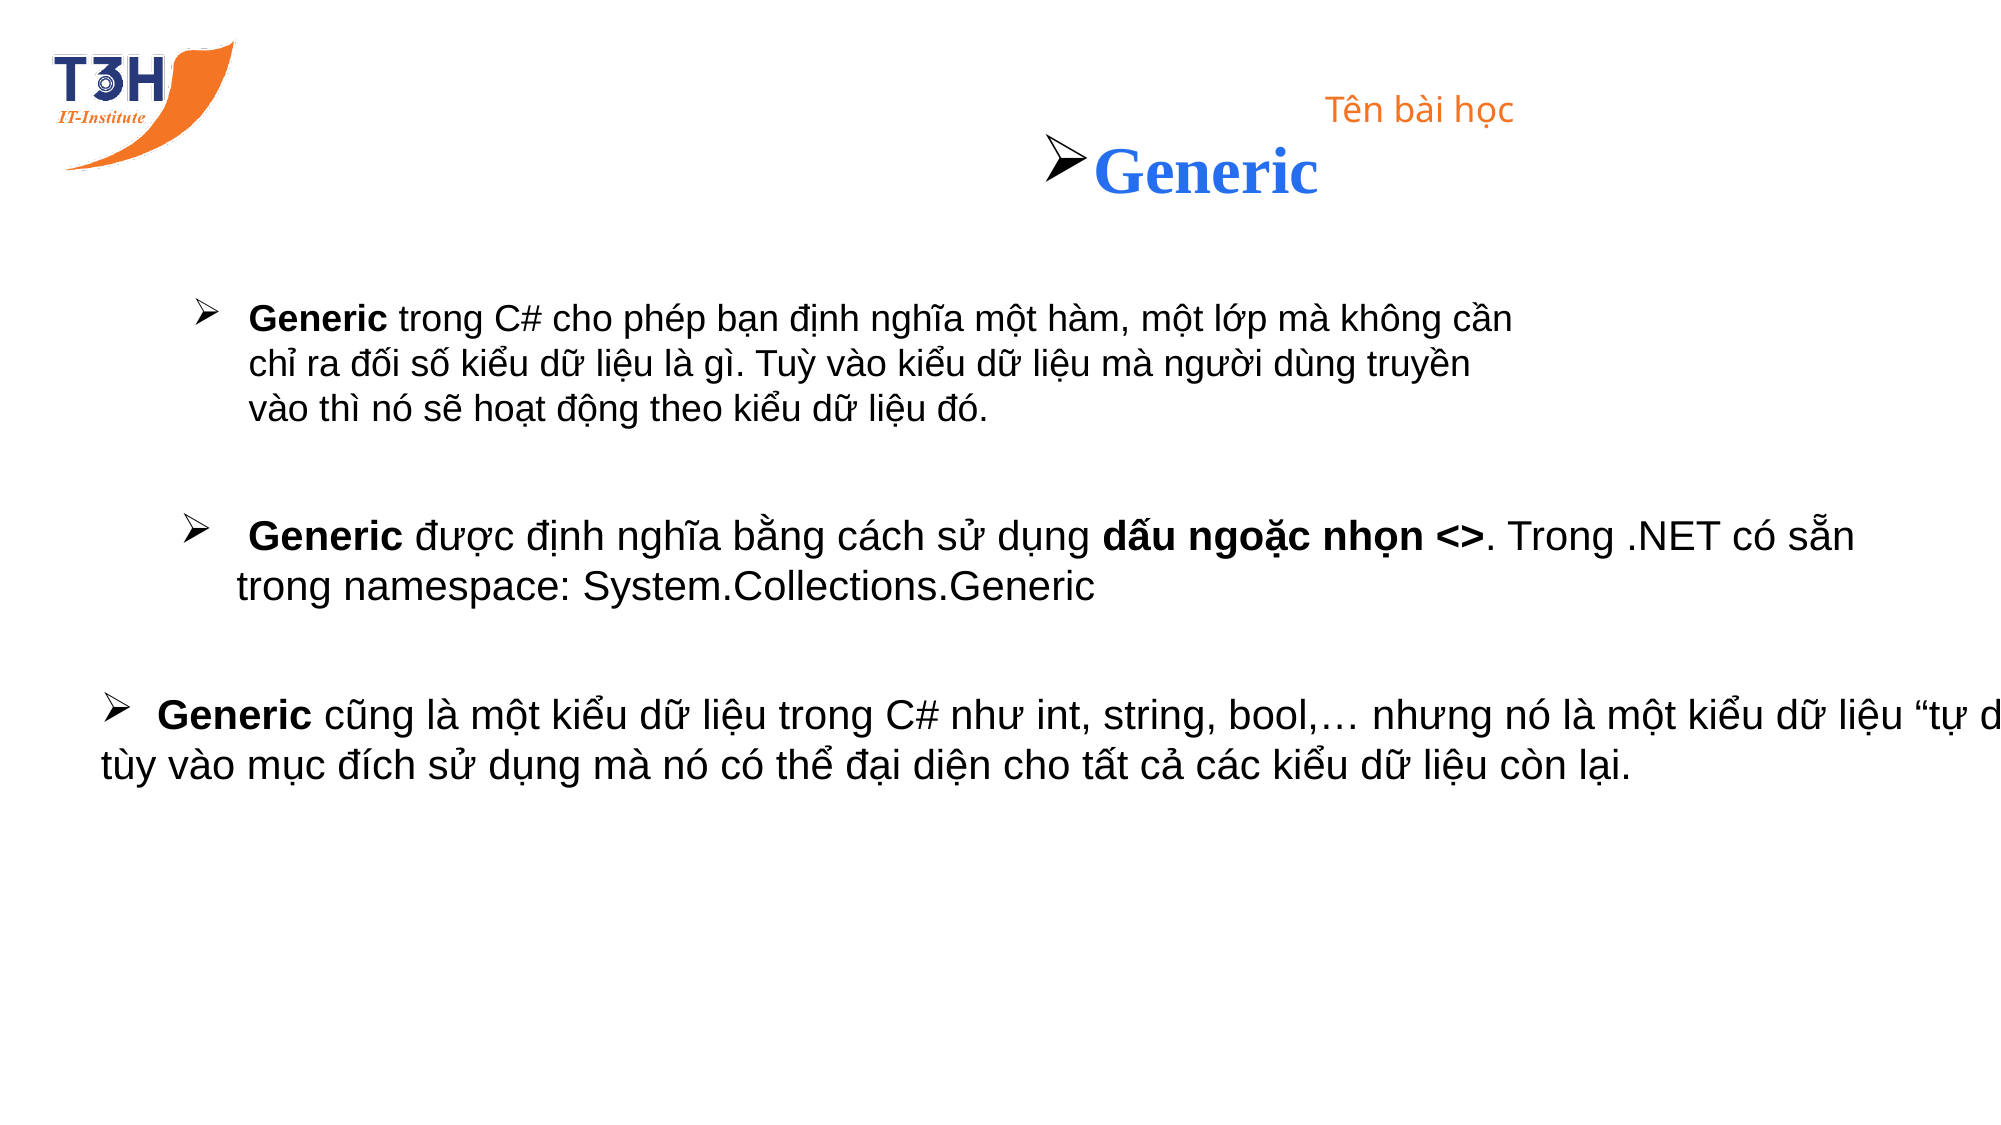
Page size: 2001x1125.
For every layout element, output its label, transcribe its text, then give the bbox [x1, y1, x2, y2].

text_box Generic trong C# cho phép bạn định nghĩa một hàm, một lớp mà không cần chỉ ra đối số kiểu dữ liệu là gì. Tuỳ vào kiểu dữ liệu mà người dùng truyền vào thì nó sẽ hoạt động theo kiểu dữ liệu đó. [177, 286, 1544, 437]
text_box Tên bài học [1325, 87, 1800, 131]
text_box Generic được định nghĩa bằng cách sử dụng dấu ngoặc nhọn <>. Trong .NET có sẵn trong namespace: System.Collections.Generic [165, 501, 1886, 617]
text_box Generic [1025, 119, 1772, 215]
text_box Generic cũng là một kiểu dữ liệu trong C# như int, string, bool,… nhưng nó là một kiểu dữ liệu “tự do”, tùy vào mục đích sử dụng mà nó có thể đại diện cho tất cả các kiểu dữ liệu còn lại. [86, 680, 2000, 846]
picture [49, 37, 238, 173]
